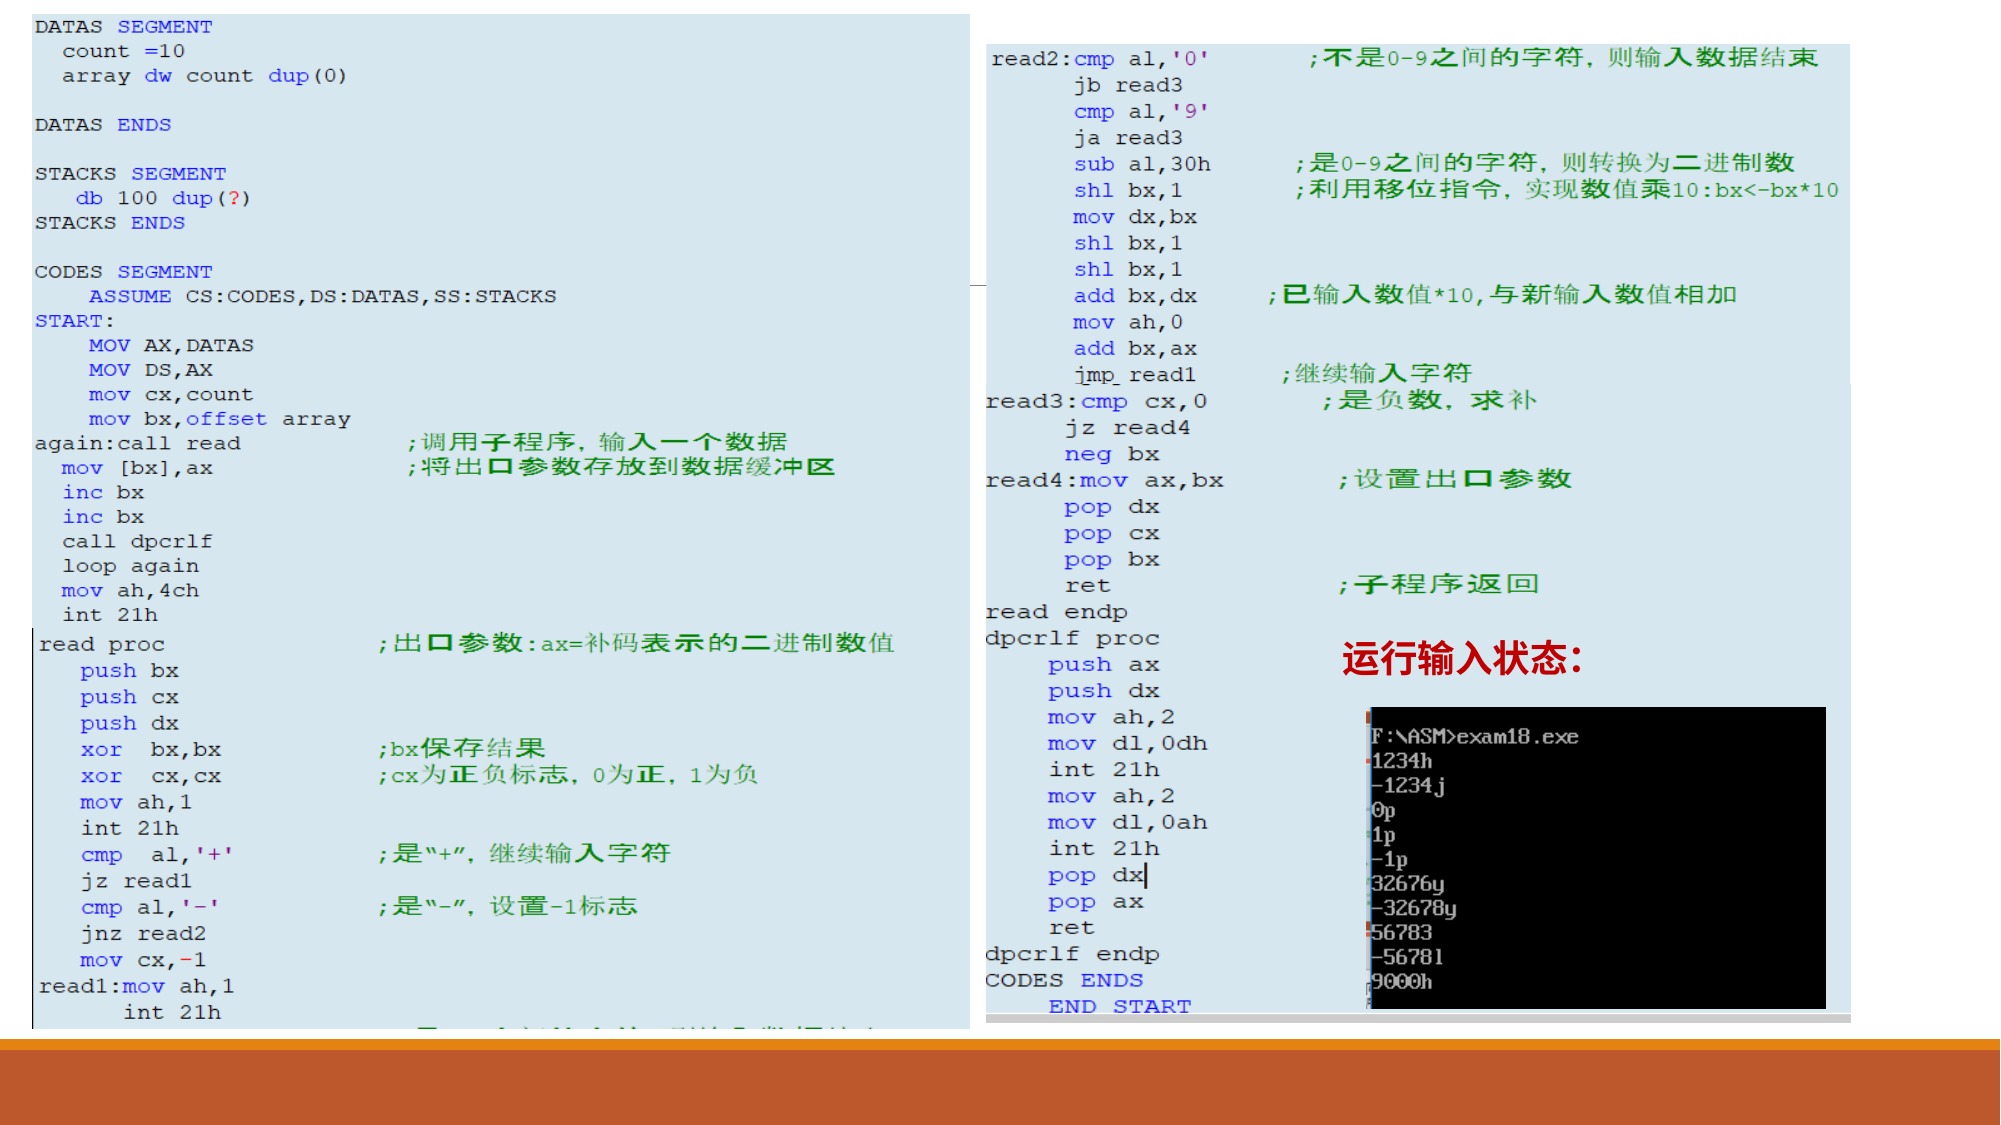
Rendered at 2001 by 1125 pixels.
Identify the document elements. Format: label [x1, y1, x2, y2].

picture [31, 13, 971, 1030]
picture [985, 43, 1851, 1023]
